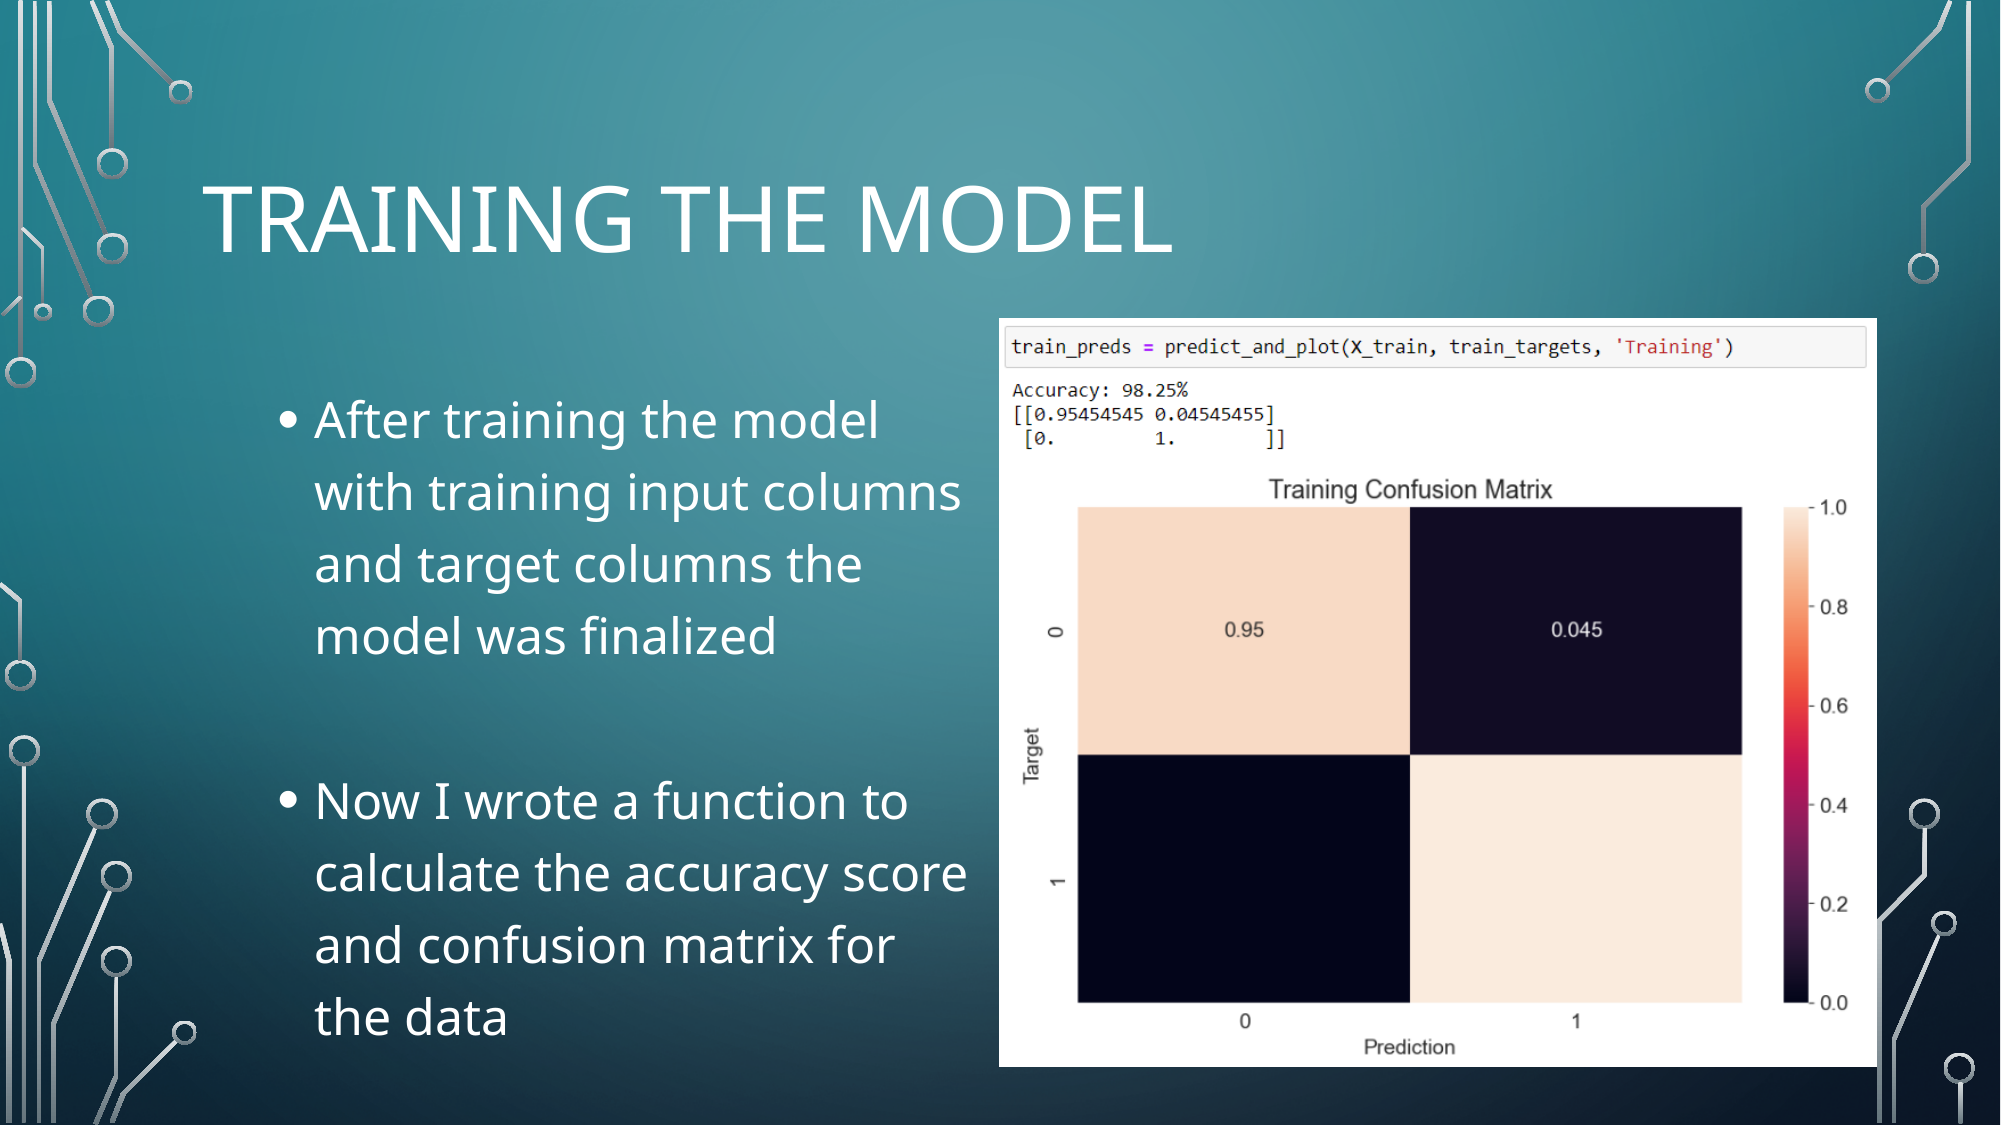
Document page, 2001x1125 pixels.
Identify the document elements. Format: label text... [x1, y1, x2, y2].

list After training the model with training input columns and target columns the model was finalized Now I wrote a function to calculate the accuracy score and confusion matrix for the data [187, 369, 988, 1067]
title Training the model [187, 101, 1813, 344]
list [999, 318, 1878, 1067]
